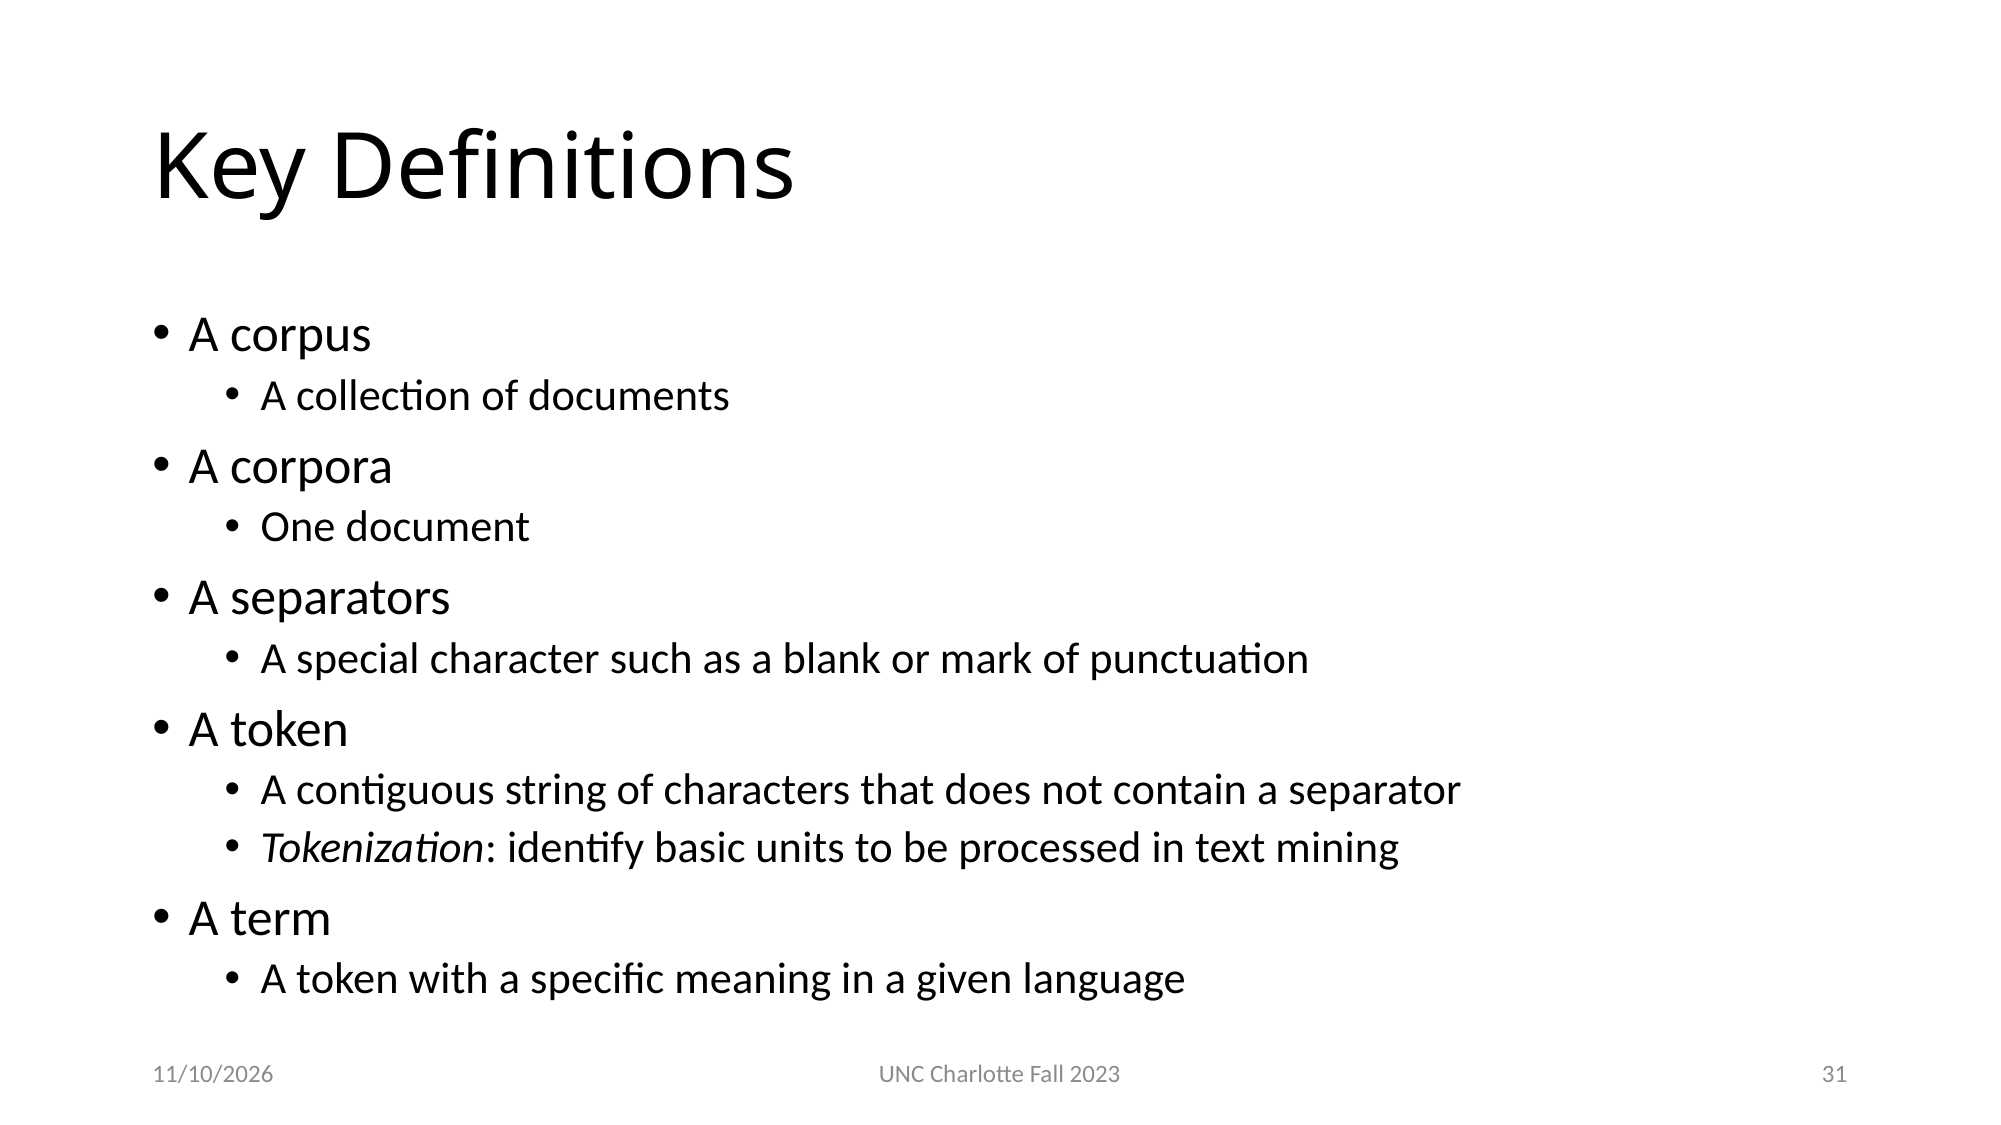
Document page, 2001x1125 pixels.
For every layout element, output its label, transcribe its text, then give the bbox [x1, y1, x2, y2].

slide_number 31 [1412, 1042, 1863, 1103]
footer UNC Charlotte Fall 2023 [662, 1042, 1338, 1103]
title Key Definitions [137, 59, 1863, 278]
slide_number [137, 1042, 588, 1103]
list A corpus A collection of documents A corpora One document A separators A special character such as a blank or mark of punctuation A token A contiguous string of characters that does not contain a separator Tokenization: identify basic units to be processed in text mining A term A token with a specific meaning in a given language [137, 299, 1863, 1014]
